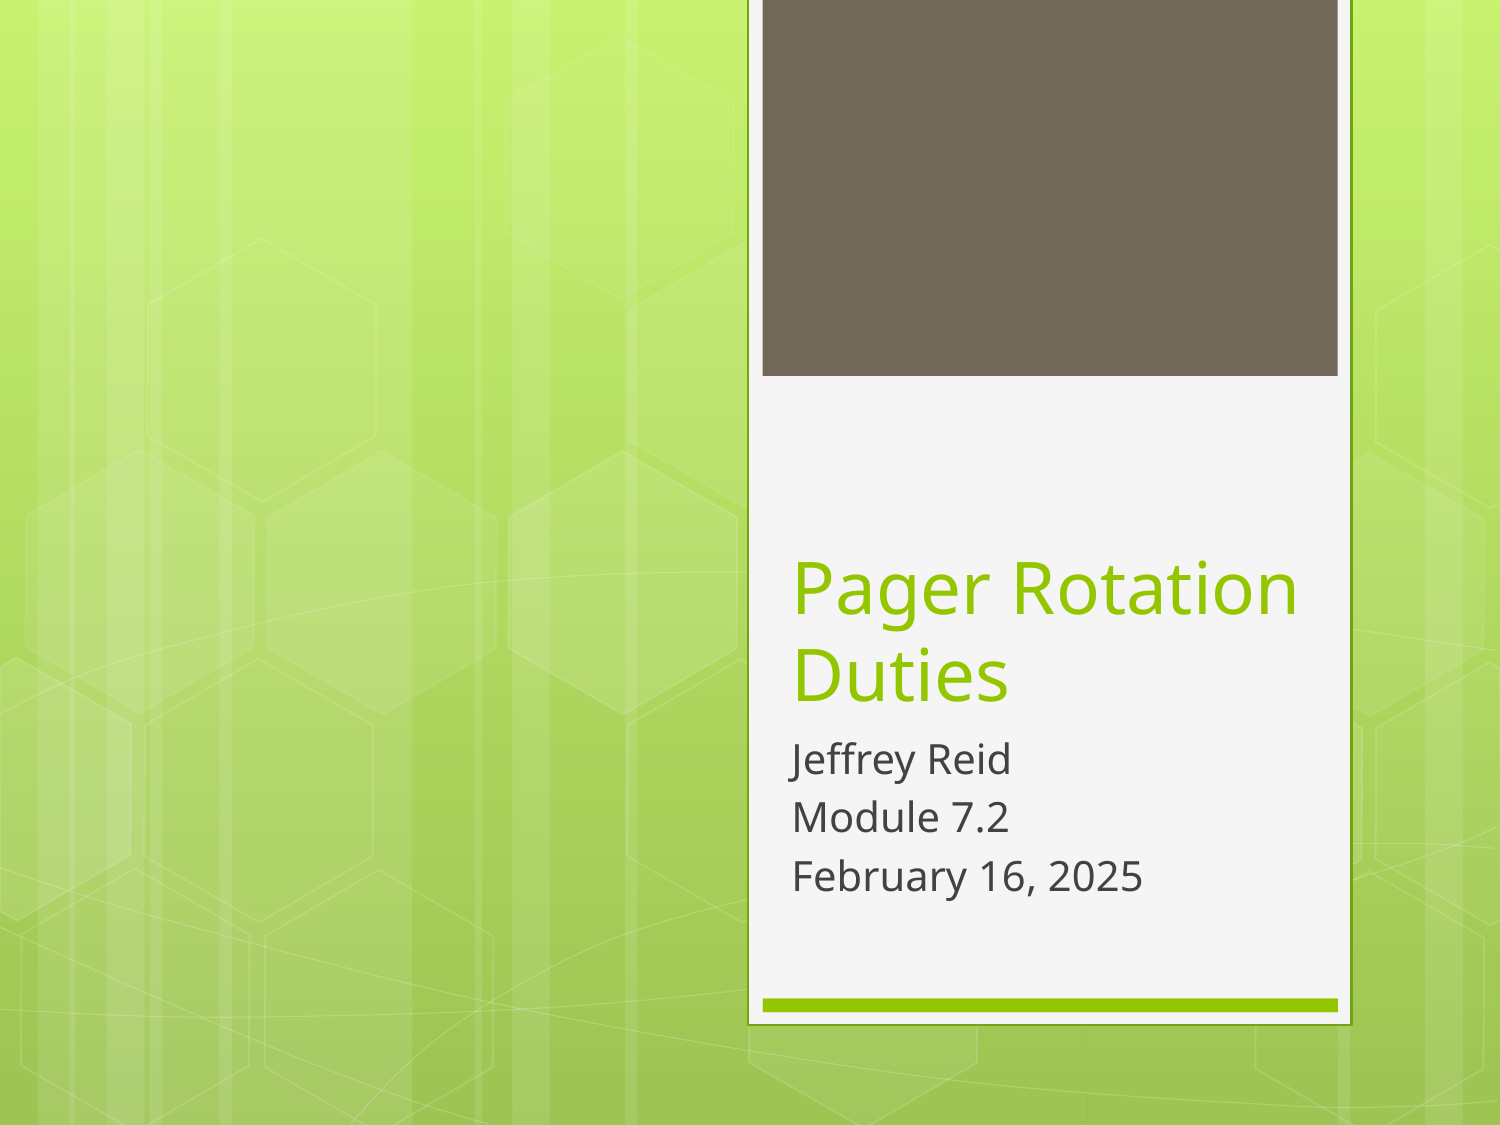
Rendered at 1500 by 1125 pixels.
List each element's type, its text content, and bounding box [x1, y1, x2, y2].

subtitle Jeffrey Reid Module 7.2 February 16, 2025 [776, 725, 1320, 933]
title Pager Rotation Duties [776, 444, 1320, 724]
